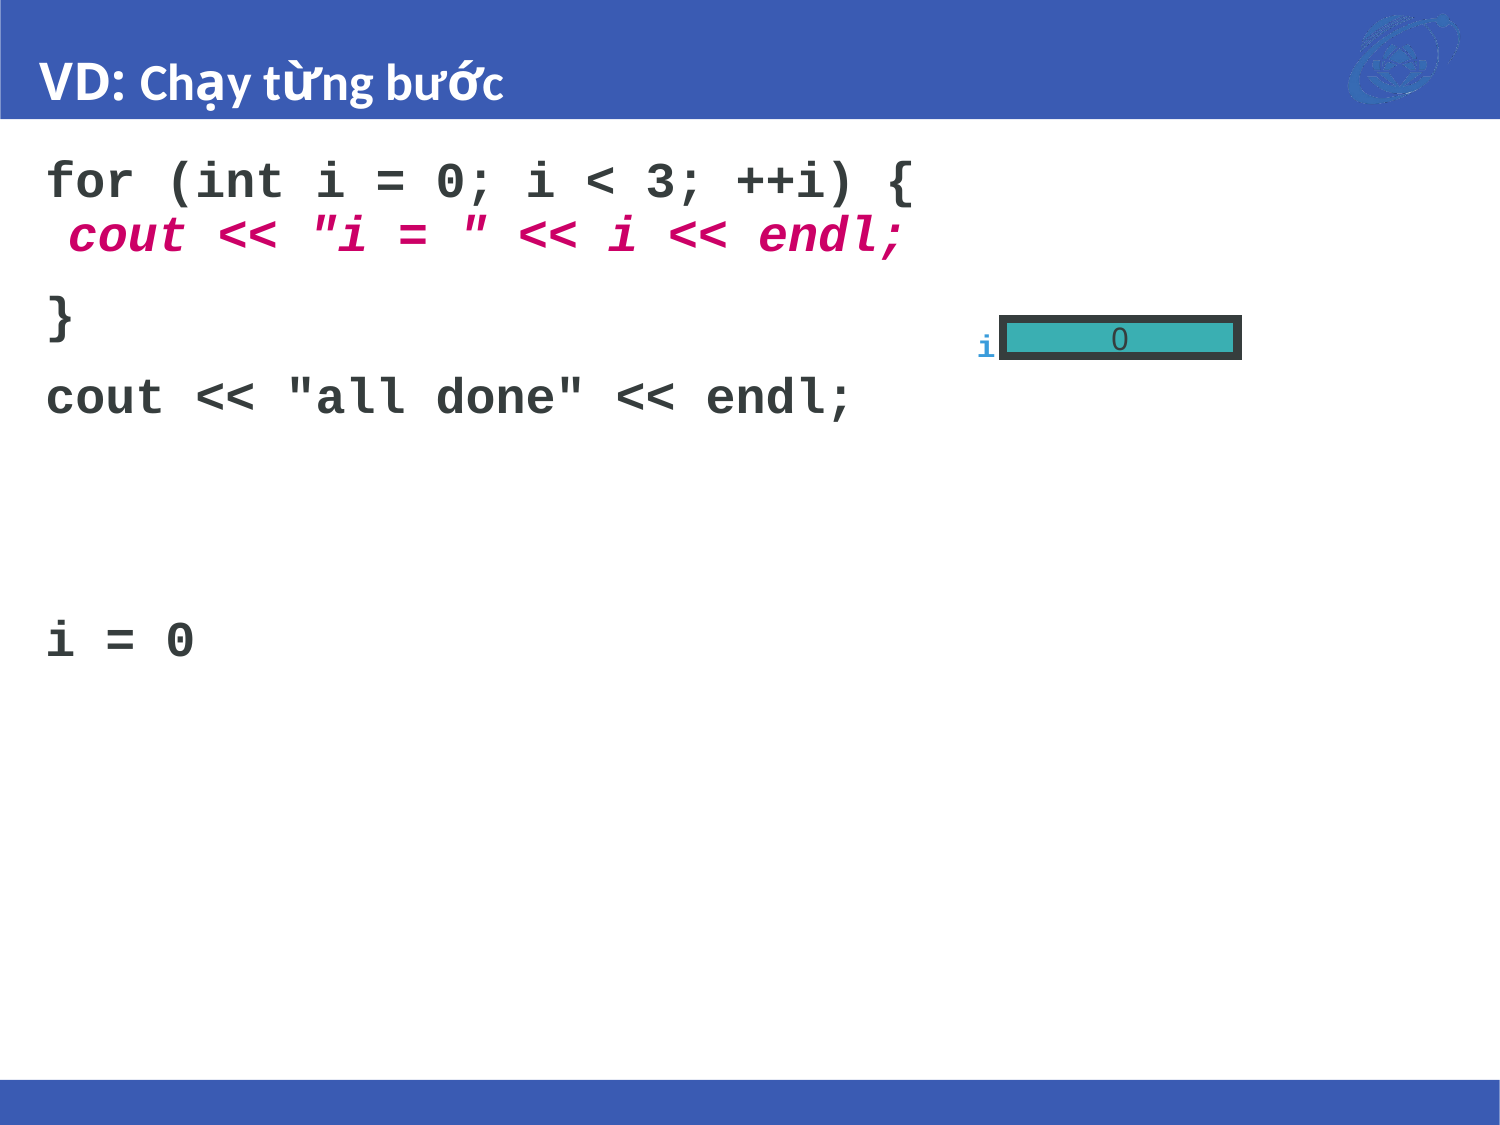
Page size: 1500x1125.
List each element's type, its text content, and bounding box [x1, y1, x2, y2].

list for (int i = 0; i < 3; ++i) { cout << "i = " << i << endl; } cout << "all done" << endl; i = 0 [31, 146, 1469, 1054]
text_box 0 [1003, 318, 1238, 357]
text_box i [787, 318, 1004, 371]
title VD: Chạy từng bước [31, 0, 1469, 120]
